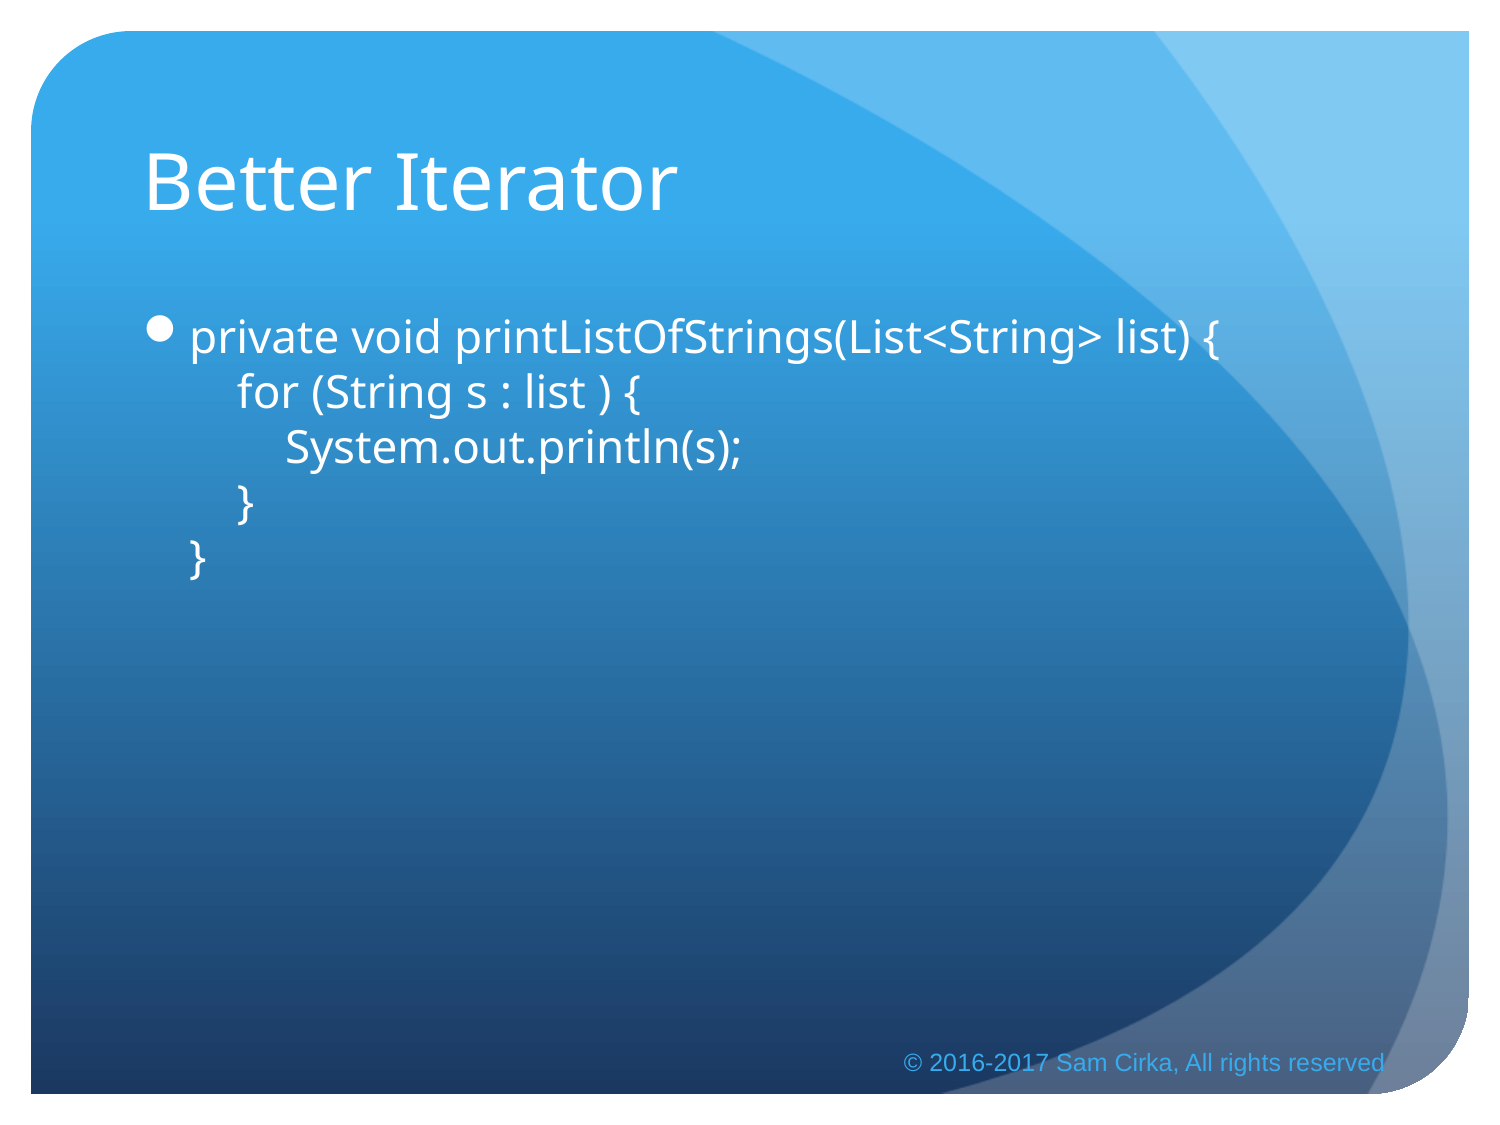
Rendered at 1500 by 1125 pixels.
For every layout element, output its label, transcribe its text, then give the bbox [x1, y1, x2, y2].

picture [24, 30, 1473, 1094]
footer © 2016-2017 Sam Cirka, All rights reserved [542, 1031, 1402, 1092]
title Better Iterator [127, 62, 1372, 234]
list private void printListOfStrings(List<String> list) { for (String s : list ) { System.out.println(s); } } [127, 299, 1372, 991]
